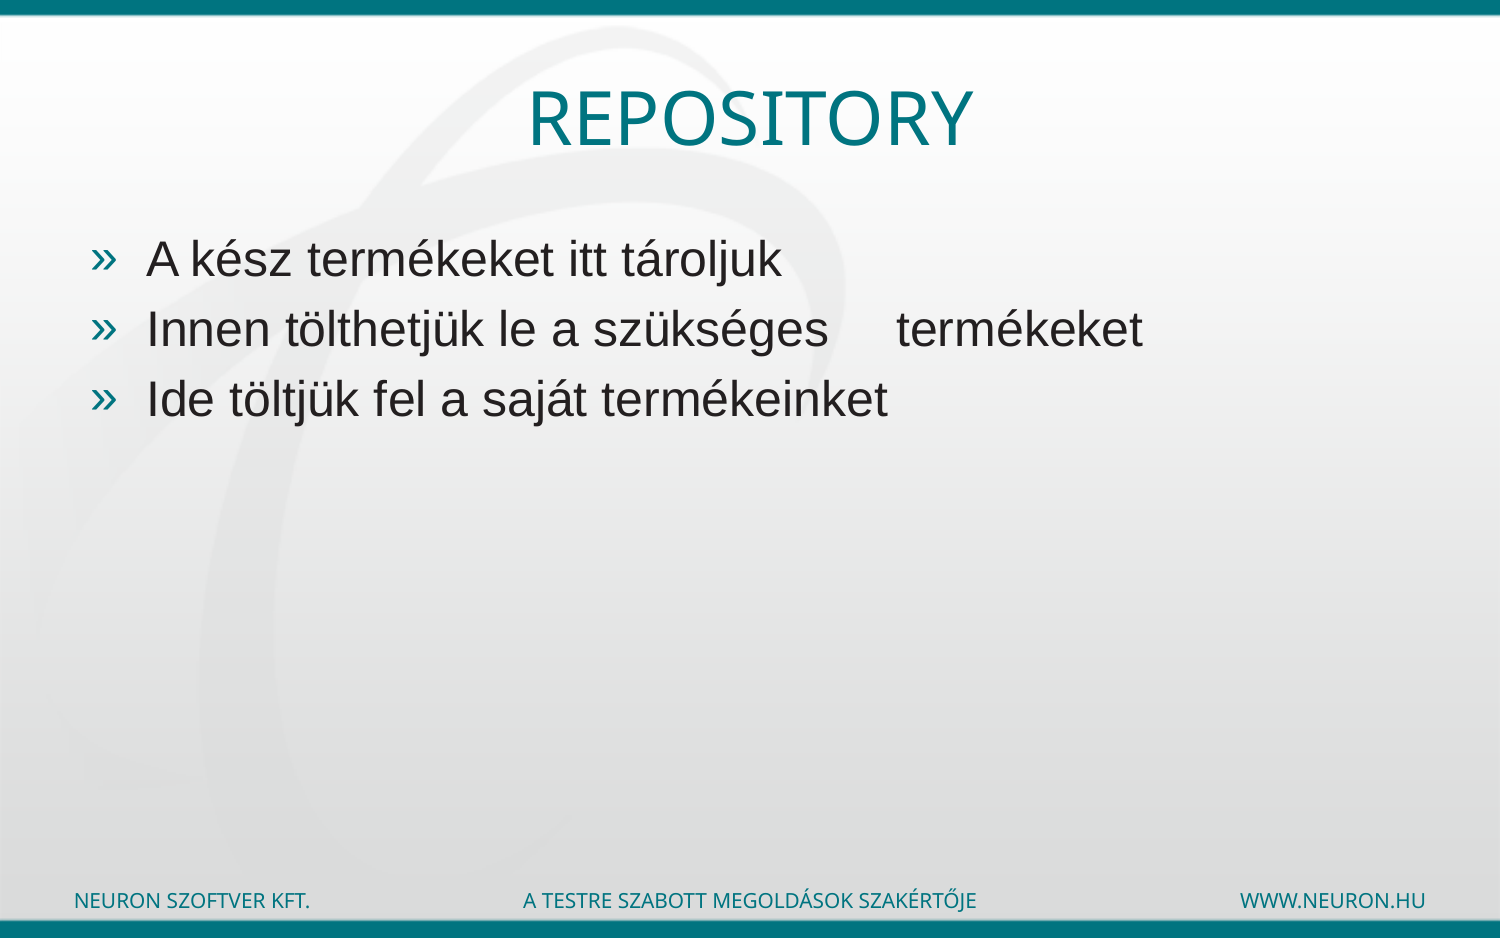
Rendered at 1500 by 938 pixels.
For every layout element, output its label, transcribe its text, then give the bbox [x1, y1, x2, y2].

picture [0, 0, 1500, 938]
title Repository [75, 37, 1425, 194]
list A kész termékeket itt tároljuk Innen tölthetjük le a szükséges termékeket Ide töltjük fel a saját termékeinket [75, 218, 1425, 838]
